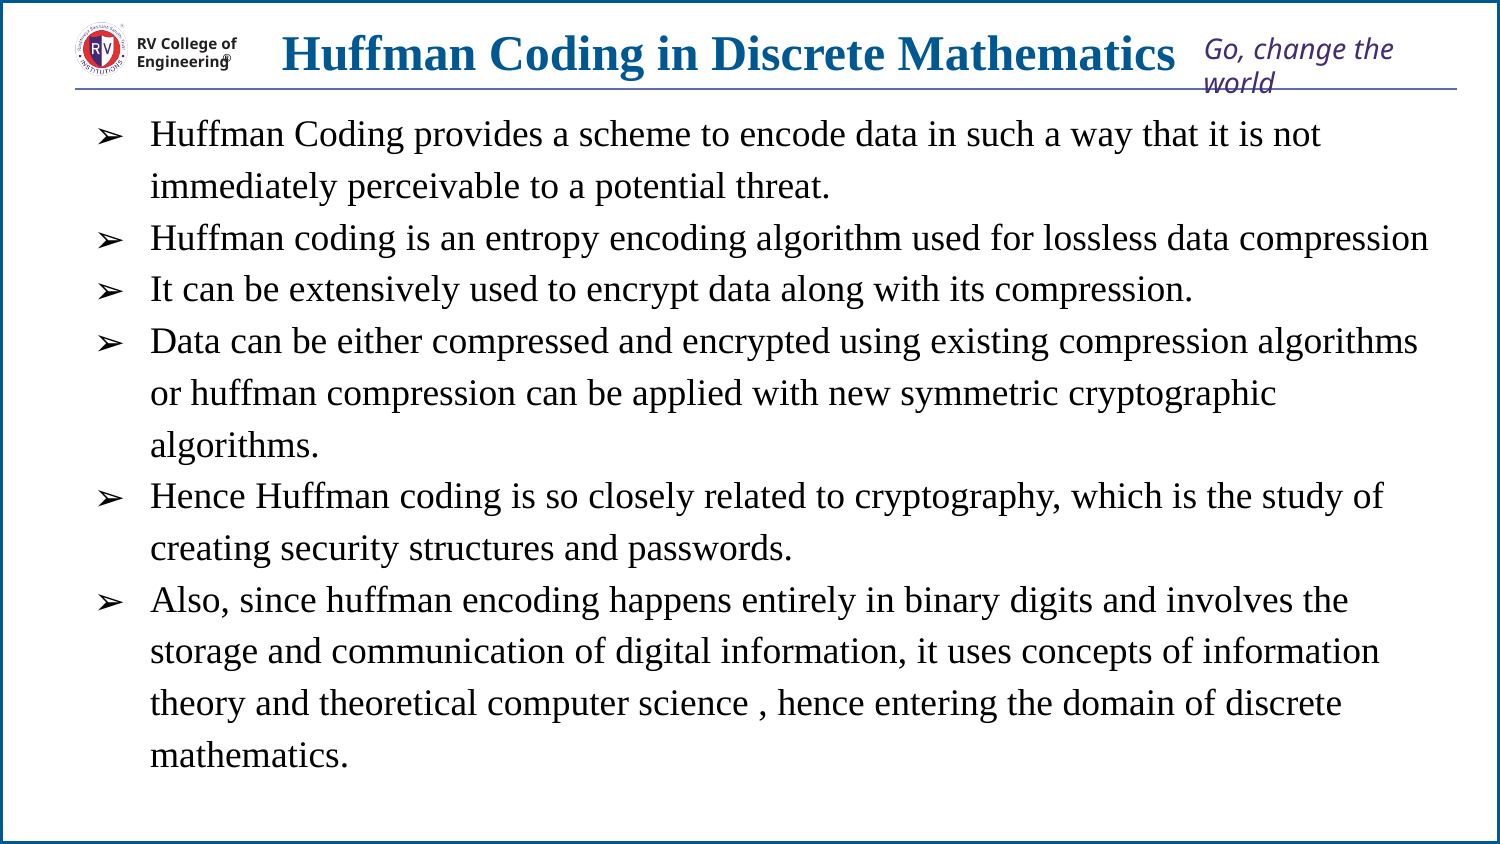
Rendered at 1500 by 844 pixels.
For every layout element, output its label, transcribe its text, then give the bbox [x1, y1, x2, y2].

picture [75, 22, 128, 76]
list Huffman Coding provides a scheme to encode data in such a way that it is not immediately perceivable to a potential threat. Huffman coding is an entropy encoding algorithm used for lossless data compression It can be extensively used to encrypt data along with its compression. Data can be either compressed and encrypted using existing compression algorithms or huffman compression can be applied with new symmetric cryptographic algorithms. Hence Huffman coding is so closely related to cryptography, which is the study of creating security structures and passwords. Also, since huffman encoding happens entirely in binary digits and involves the storage and communication of digital information, it uses concepts of information theory and theoretical computer science , hence entering the domain of discrete mathematics. [75, 102, 1457, 794]
title Huffman Coding in Discrete Mathematics [255, 20, 1203, 82]
